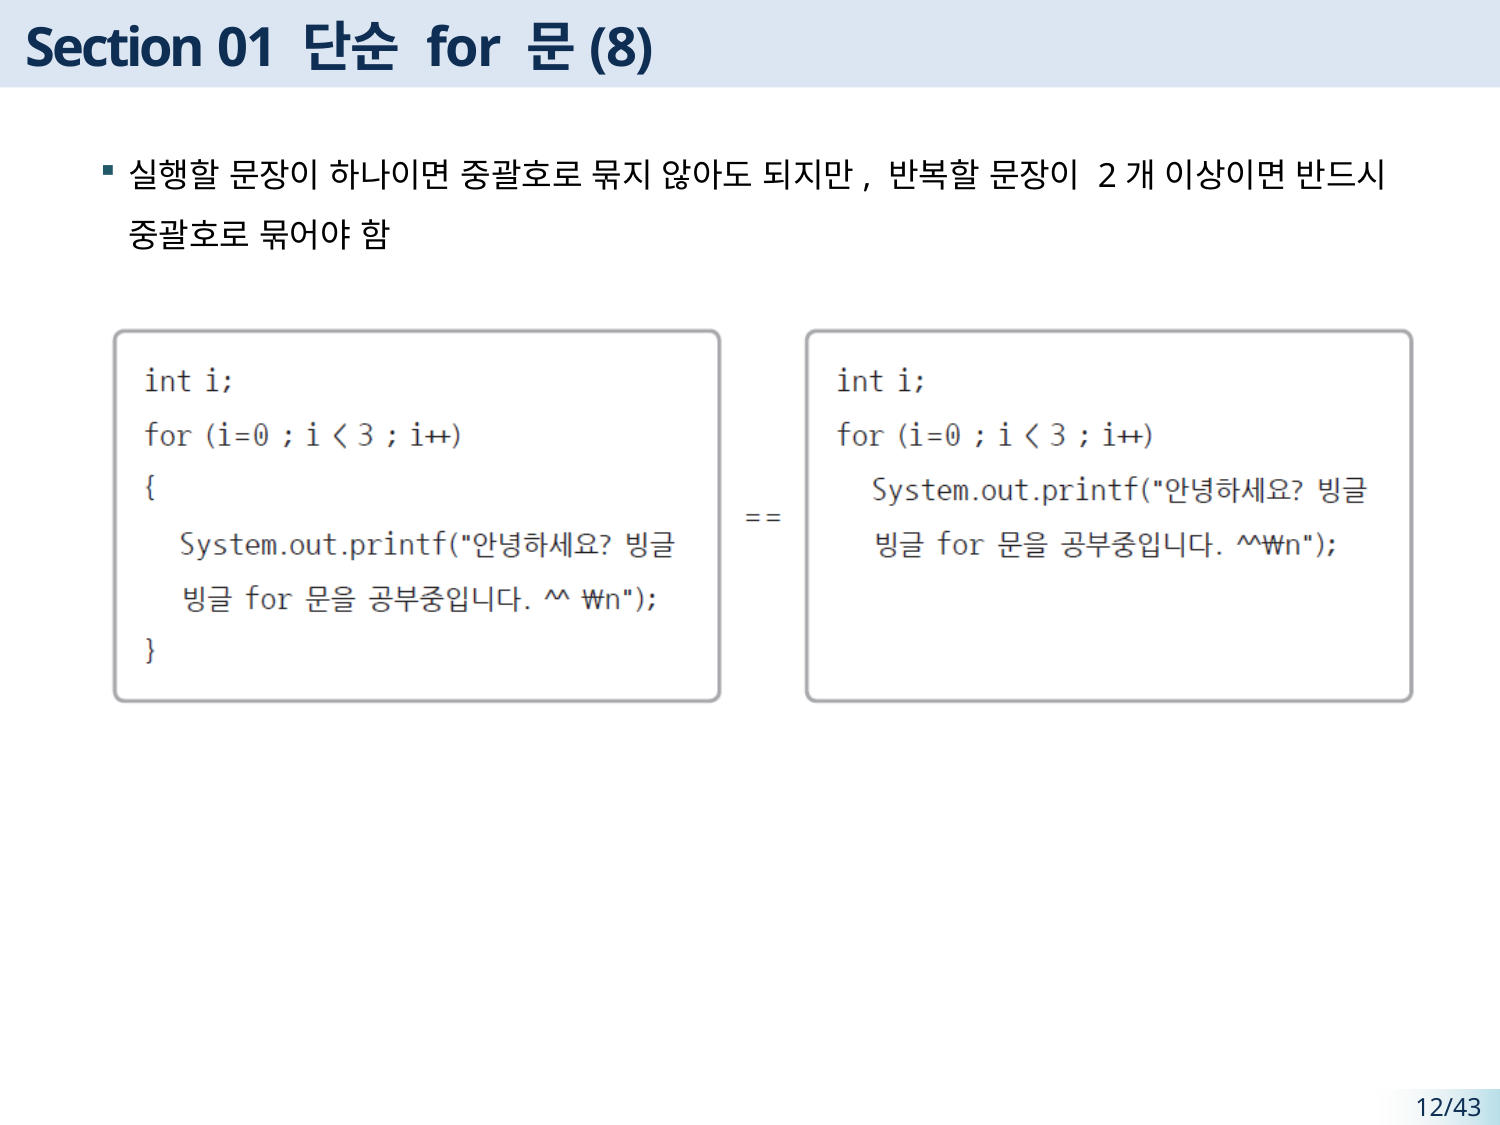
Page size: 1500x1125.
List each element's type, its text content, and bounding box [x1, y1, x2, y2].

picture [108, 323, 1422, 707]
list 실행할 문장이 하나이면 중괄호로 묶지 않아도 되지만, 반복할 문장이 2개 이상이면 반드시 중괄호로 묶어야 함 [10, 126, 1481, 1057]
title Section 01 단순 for 문(8) [10, 5, 1288, 84]
